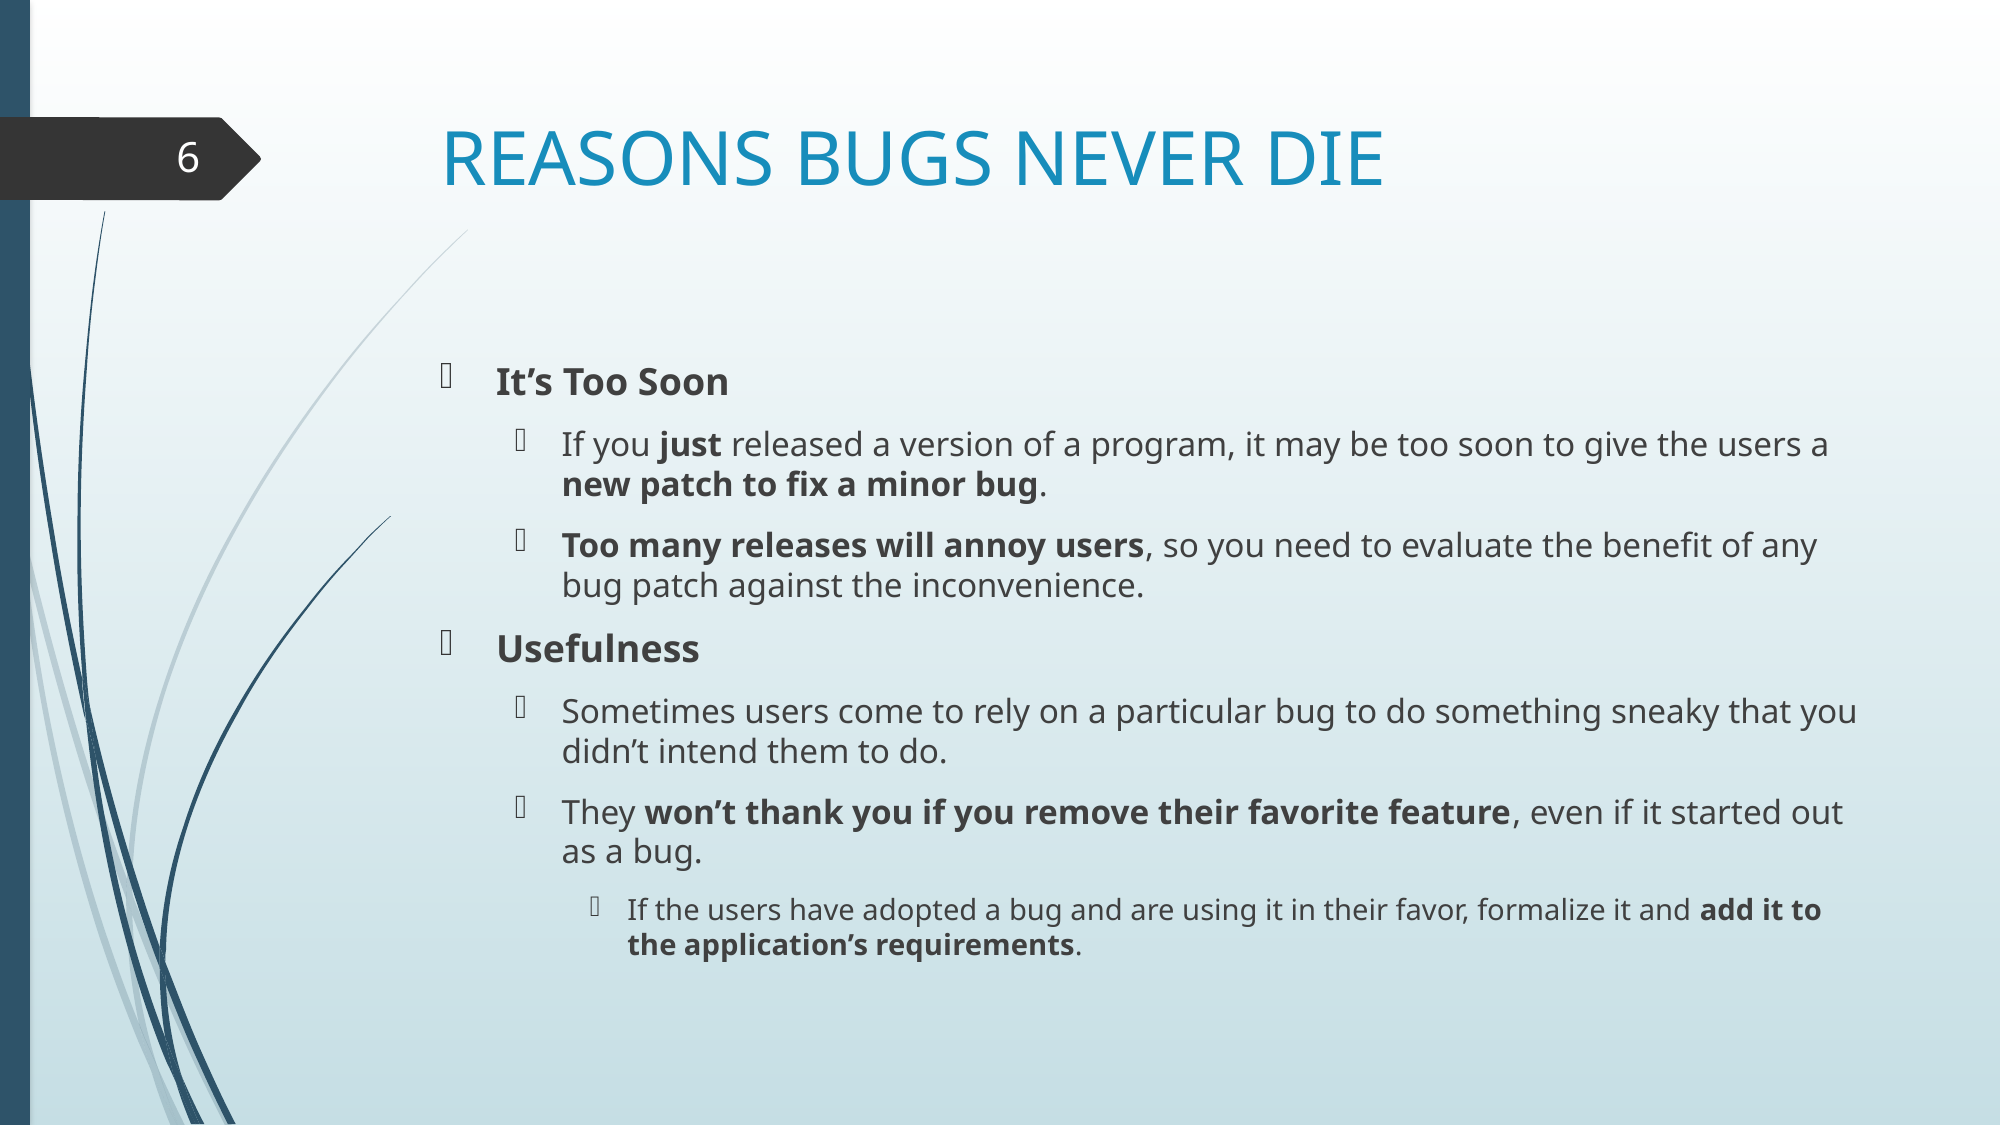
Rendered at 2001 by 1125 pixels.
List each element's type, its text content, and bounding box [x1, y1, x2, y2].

slide_number 6 [87, 129, 216, 190]
list It’s Too Soon If you just released a version of a program, it may be too soon to give the users a new patch to fix a minor bug. Too many releases will annoy users, so you need to evaluate the benefit of any bug patch against the inconvenience. Usefulness Sometimes users come to rely on a particular bug to do something sneaky that you didn’t intend them to do. They won’t thank you if you remove their favorite feature, even if it started out as a bug. If the users have adopted a bug and are using it in their favor, formalize it and add it to the application’s requirements. [424, 350, 1888, 1020]
title REASONS BUGS NEVER DIE [425, 102, 1888, 313]
